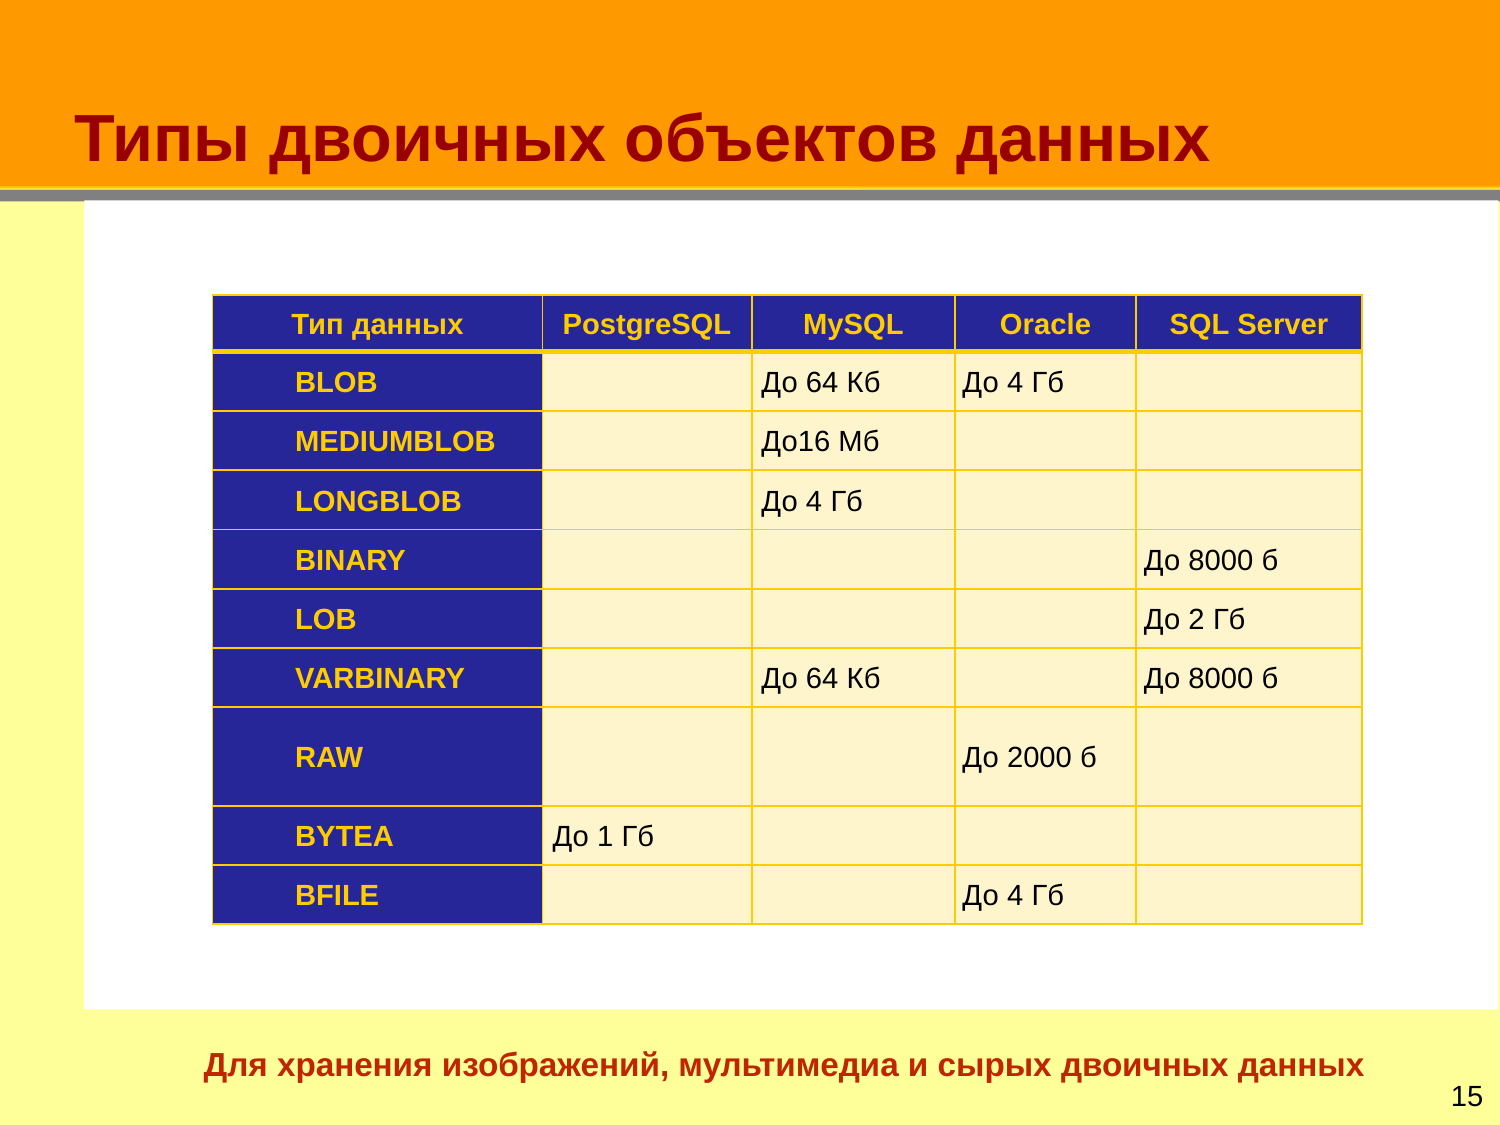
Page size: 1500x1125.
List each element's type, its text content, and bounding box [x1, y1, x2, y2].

table_cell [956, 471, 1135, 529]
table_cell RAW [213, 708, 542, 805]
table_cell [956, 649, 1135, 706]
table_cell До 8000 б [1137, 530, 1361, 588]
table_header SQL Server [1137, 296, 1361, 349]
table_cell До16 Мб [753, 412, 954, 469]
table_cell [543, 471, 751, 529]
table_cell BFILE [213, 866, 542, 923]
title Типы двоичных объектов данных [0, 8, 1500, 184]
table_cell BINARY [213, 530, 542, 588]
table_cell До 64 Кб [753, 649, 954, 706]
table_cell LONGBLOB [213, 471, 542, 529]
table_cell [543, 412, 751, 469]
table_cell [1137, 354, 1361, 410]
table_cell [1137, 807, 1361, 864]
text_box Для хранения изображений, мультимедиа и сырых двоичных данных [188, 1035, 1394, 1091]
table_cell [753, 708, 954, 805]
table_cell [956, 807, 1135, 864]
table_cell [1137, 866, 1361, 923]
table_cell [1137, 708, 1361, 805]
table_cell [753, 866, 954, 923]
table_cell [956, 412, 1135, 469]
table_header MySQL [753, 296, 954, 349]
table_cell [753, 530, 954, 588]
table_cell [543, 649, 751, 706]
table_cell [543, 708, 751, 805]
table_cell [1137, 412, 1361, 469]
table_cell BYTEA [213, 807, 542, 864]
table_cell [543, 354, 751, 410]
table_cell MEDIUMBLOB [213, 412, 542, 469]
table_cell [753, 807, 954, 864]
table_cell [543, 530, 751, 588]
table_cell VARBINARY [213, 649, 542, 706]
table_cell [1137, 471, 1361, 529]
table_cell До 2 Гб [1137, 590, 1361, 647]
table_header Тип данных [213, 296, 542, 349]
table_cell До 8000 б [1137, 649, 1361, 706]
table_cell [543, 866, 751, 923]
table_cell [956, 590, 1135, 647]
table_cell BLOB [213, 354, 542, 410]
table_header Oracle [956, 296, 1135, 349]
slide_number 14 [1433, 1069, 1499, 1125]
table_cell [753, 590, 954, 647]
table_cell До 2000 б [956, 708, 1135, 805]
table_cell [956, 530, 1135, 588]
table_cell До 64 Кб [753, 354, 954, 410]
list [84, 200, 1499, 1010]
table_cell LOB [213, 590, 542, 647]
table_cell До 4 Гб [956, 866, 1135, 923]
table_cell До 4 Гб [753, 471, 954, 529]
table_cell [543, 590, 751, 647]
table_header PostgreSQL [543, 296, 751, 349]
table_cell До 1 Гб [543, 807, 751, 864]
table_cell До 4 Гб [956, 354, 1135, 410]
